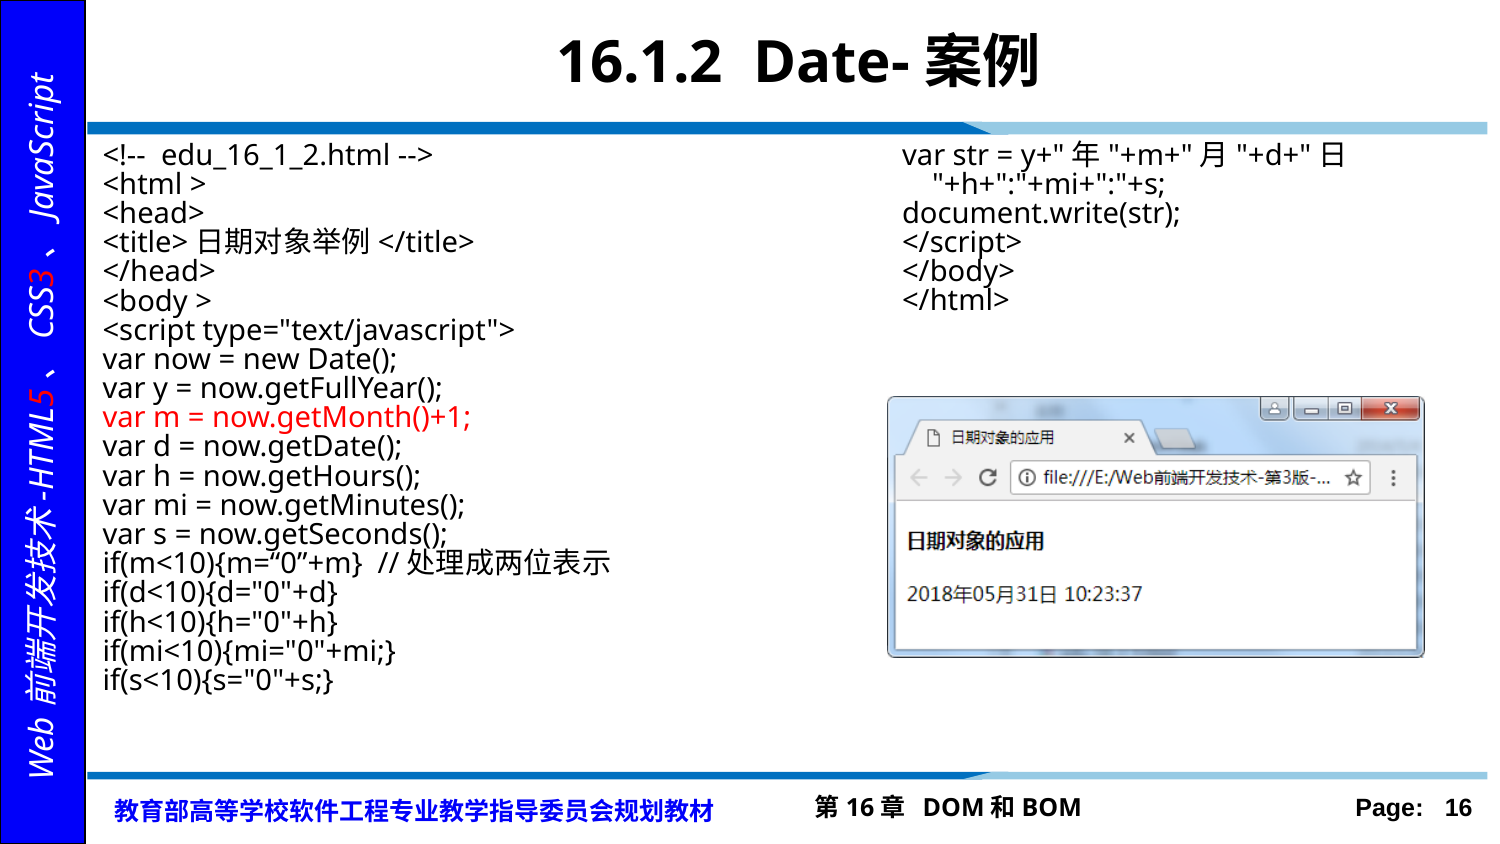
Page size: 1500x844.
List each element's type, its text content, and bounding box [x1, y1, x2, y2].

picture [887, 396, 1426, 658]
title 16.1.2 Date-案例 [161, 11, 1436, 106]
list <!-- edu_16_1_2.html --> <html > <head> <title>日期对象举例</title> </head> <body > <script type="text/javascript"> var now = new Date(); var y = now.getFullYear(); var m = now.getMonth()+1; var d = now.getDate(); var h = now.getHours(); var mi = now.getMinutes(); var s = now.getSeconds(); if(m<10){m=“0”+m} //处理成两位表示 if(d<10){d="0"+d} if(h<10){h="0"+h} if(mi<10){mi="0"+mi;} if(s<10){s="0"+s;} [86, 133, 782, 773]
text_box var str = y+"年"+m+"月"+d+"日 "+h+":"+mi+":"+s; document.write(str); </script> </body> </html> [887, 134, 1413, 325]
